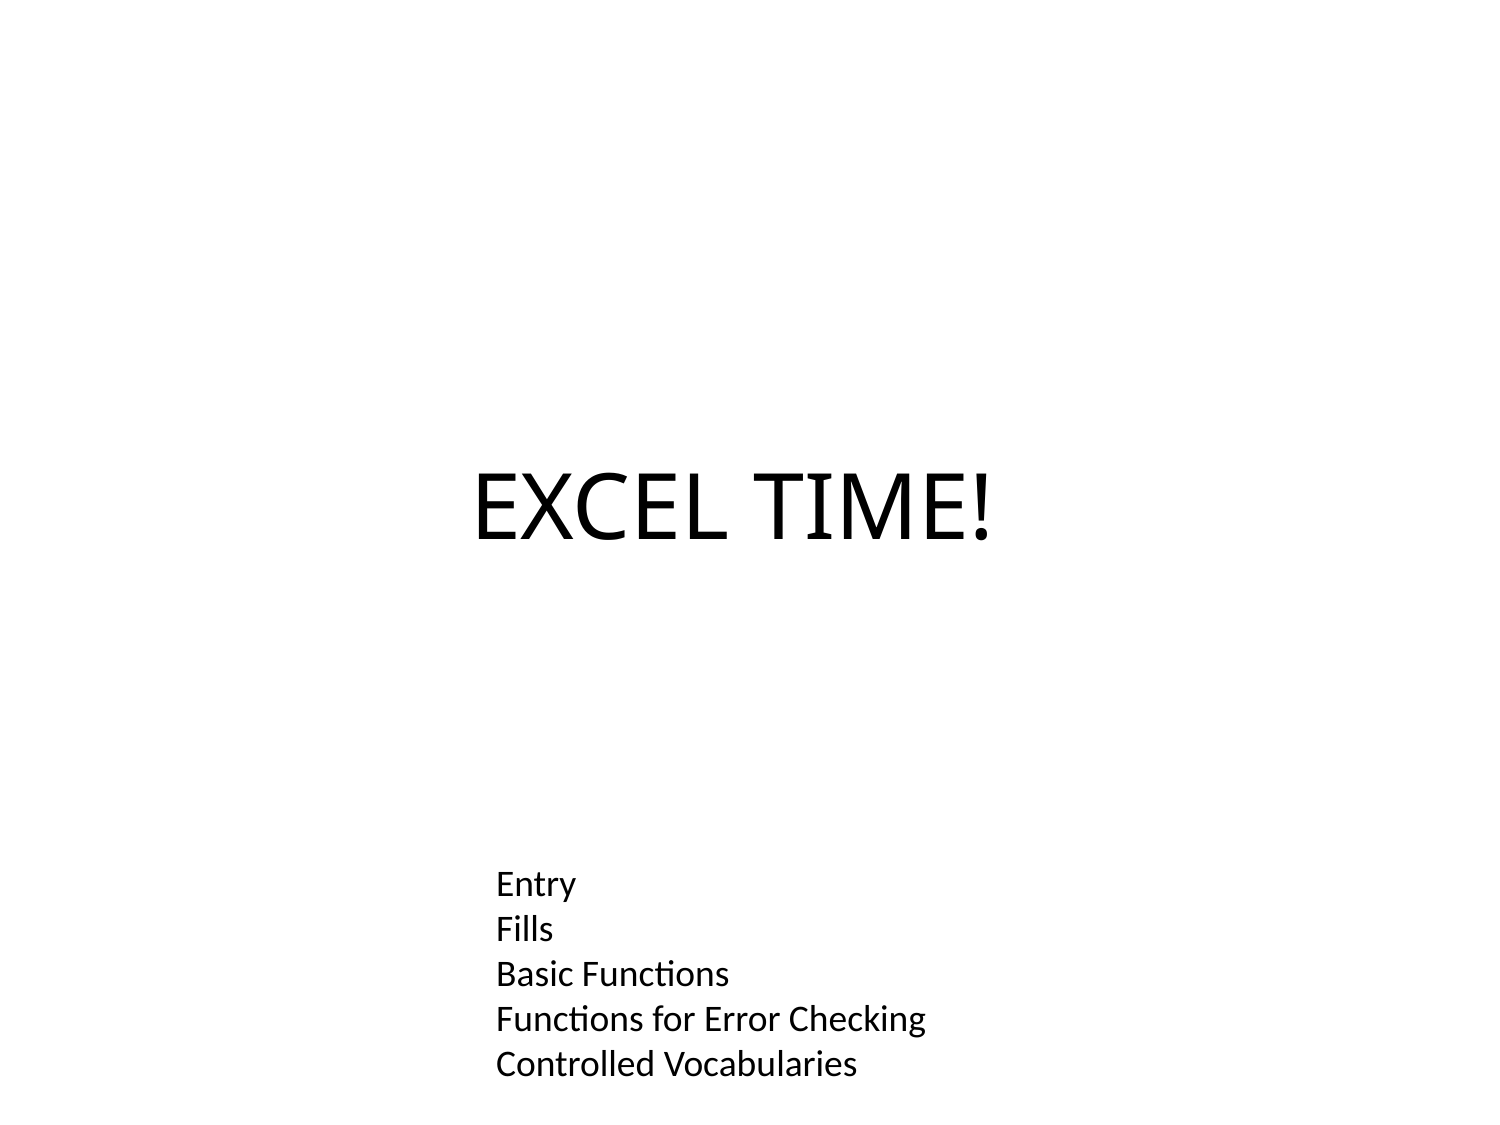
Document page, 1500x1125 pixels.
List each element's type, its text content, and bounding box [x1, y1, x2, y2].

text_box Entry Fills Basic Functions Functions for Error Checking Controlled Vocabularies [481, 851, 942, 1092]
title EXCEL TIME! [57, 408, 1408, 597]
